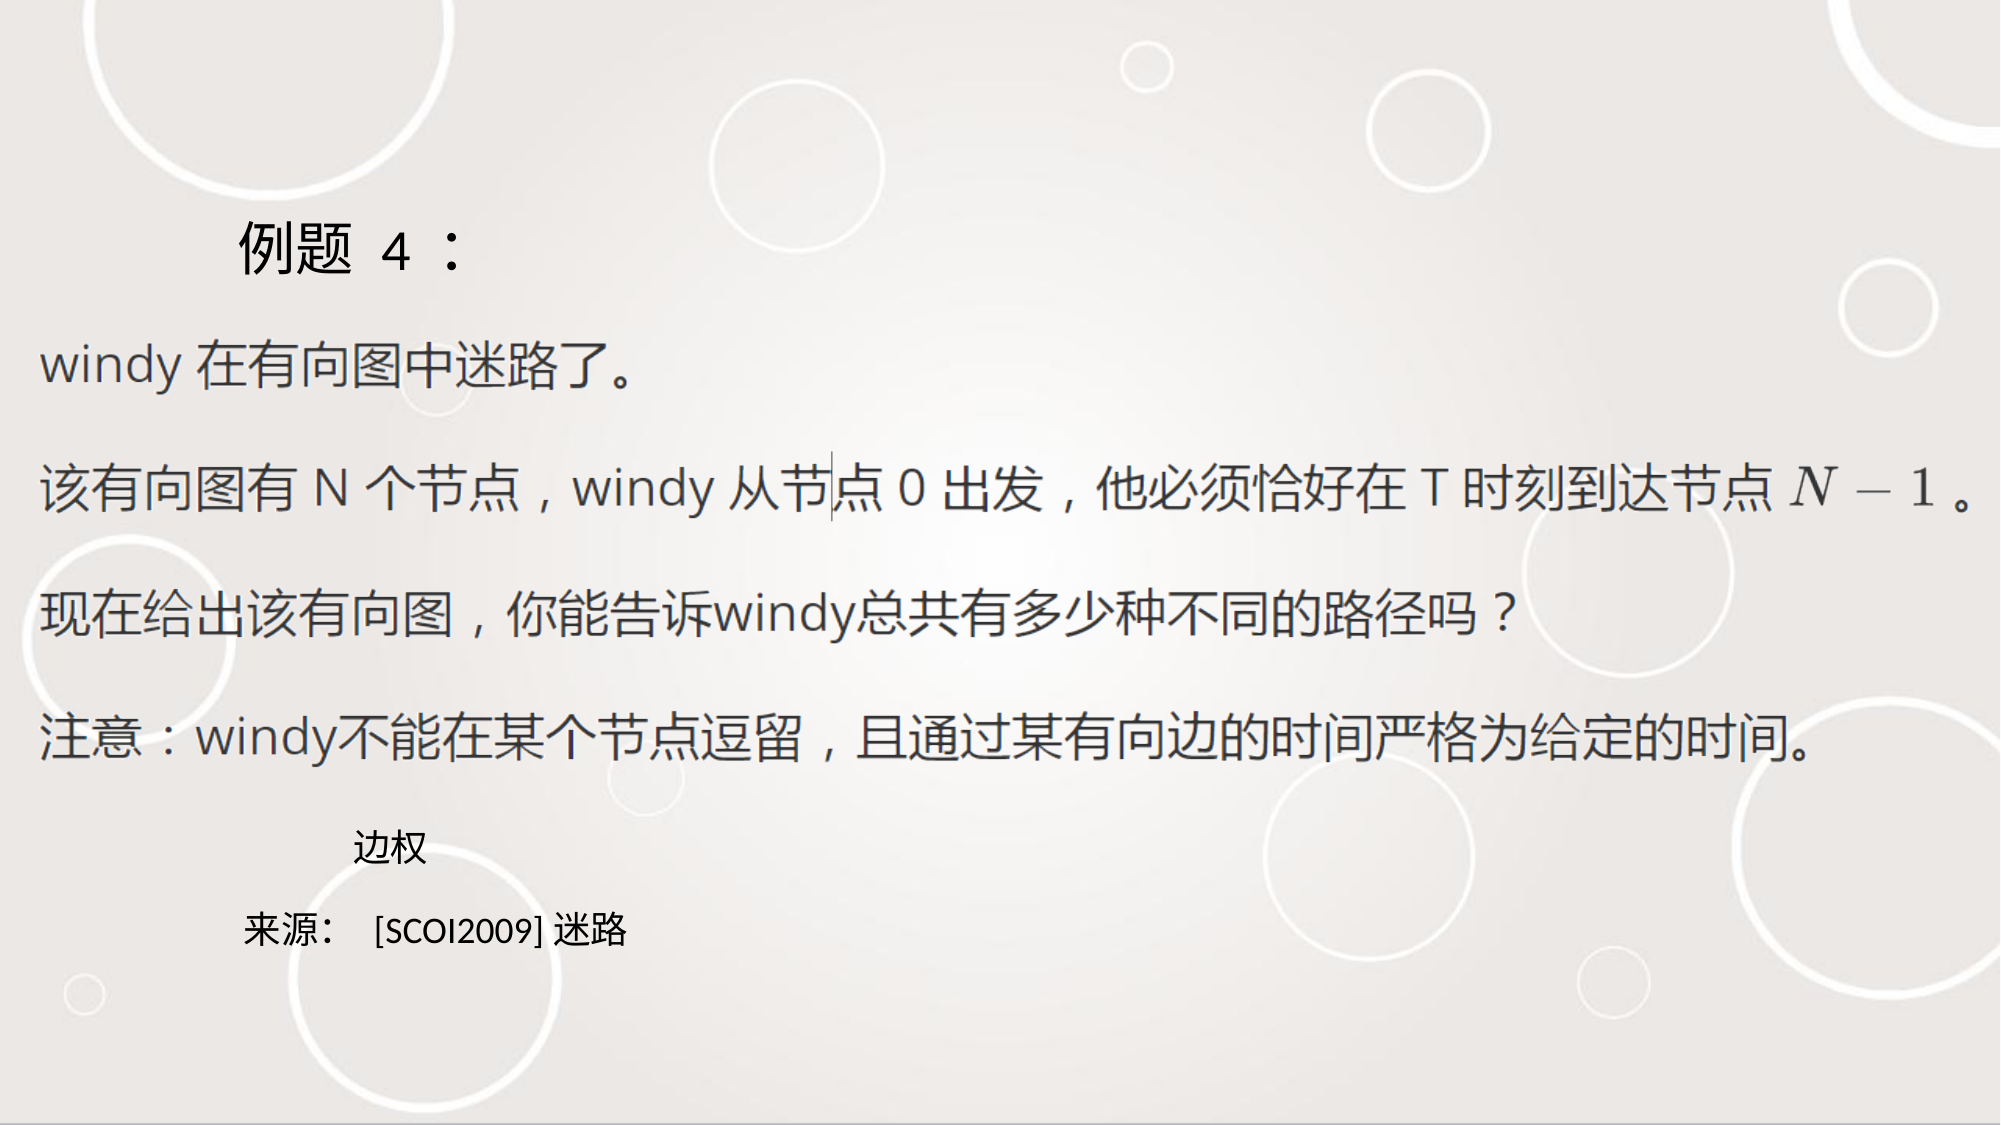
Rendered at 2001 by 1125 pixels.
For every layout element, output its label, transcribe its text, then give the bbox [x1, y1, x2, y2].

picture [0, 0, 2001, 1125]
text_box 来源： [SCOI2009]迷路 [229, 898, 643, 958]
text_box 例题 4 ： [222, 204, 524, 284]
